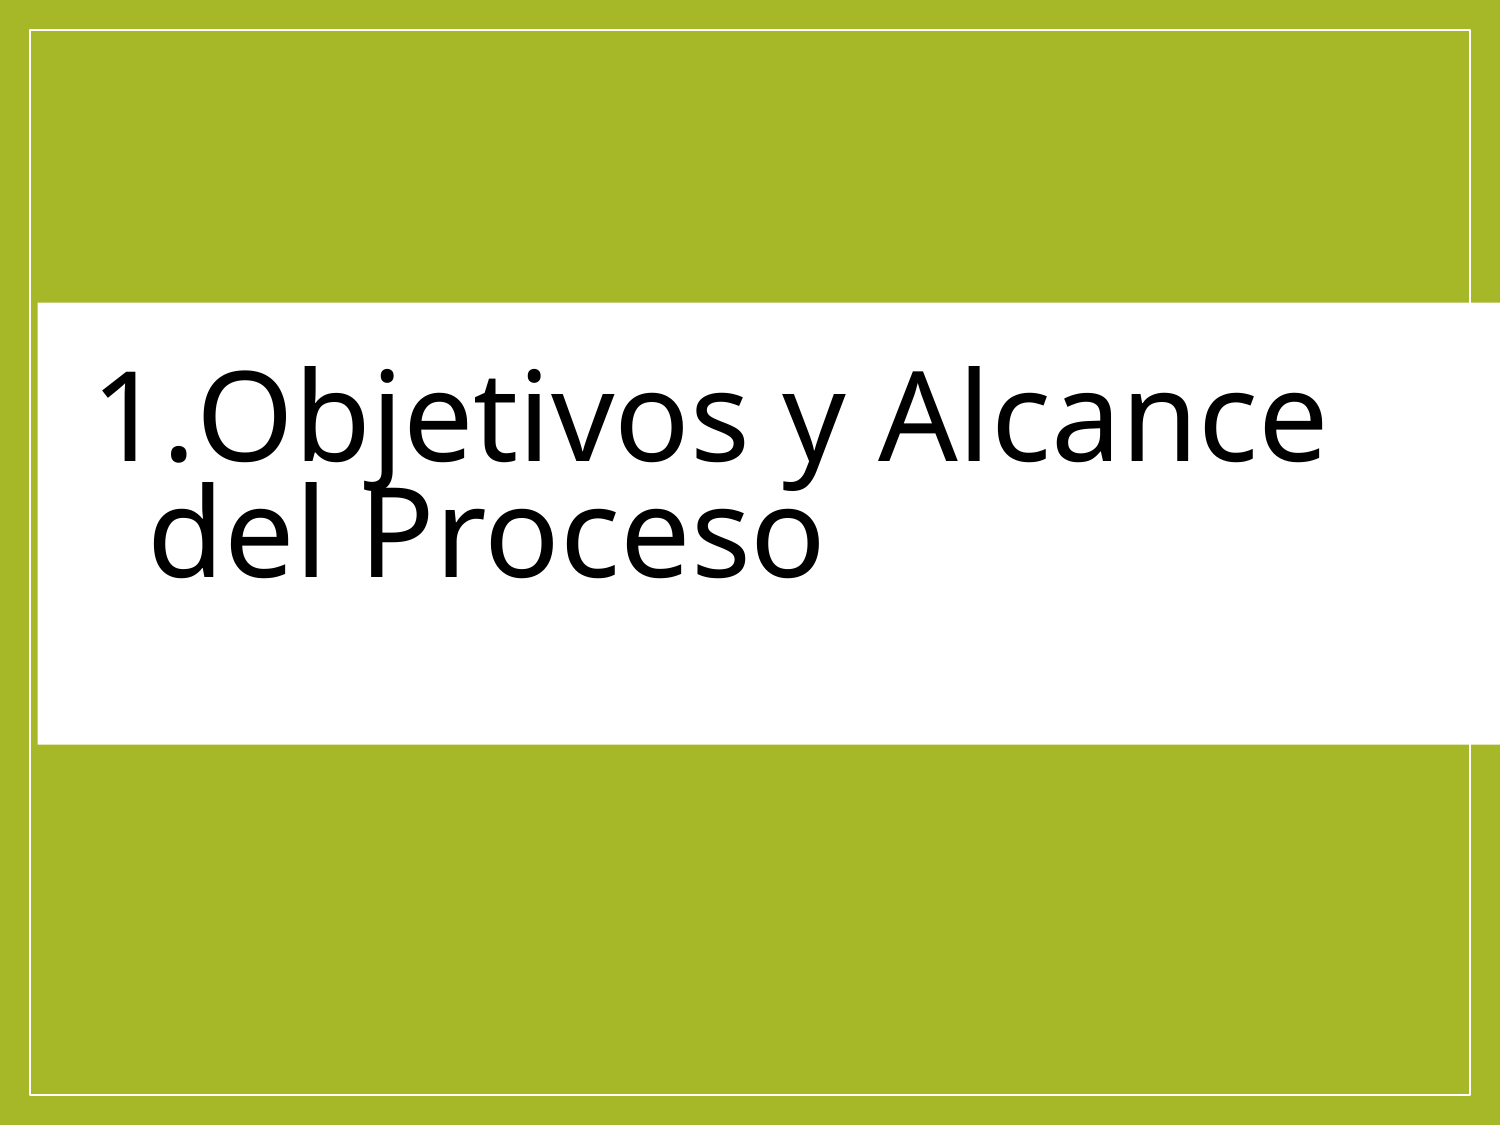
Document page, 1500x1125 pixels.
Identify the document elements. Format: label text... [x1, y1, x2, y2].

text_box Objetivos y Alcance del Proceso [76, 361, 1500, 610]
text_box [37, 302, 1500, 745]
